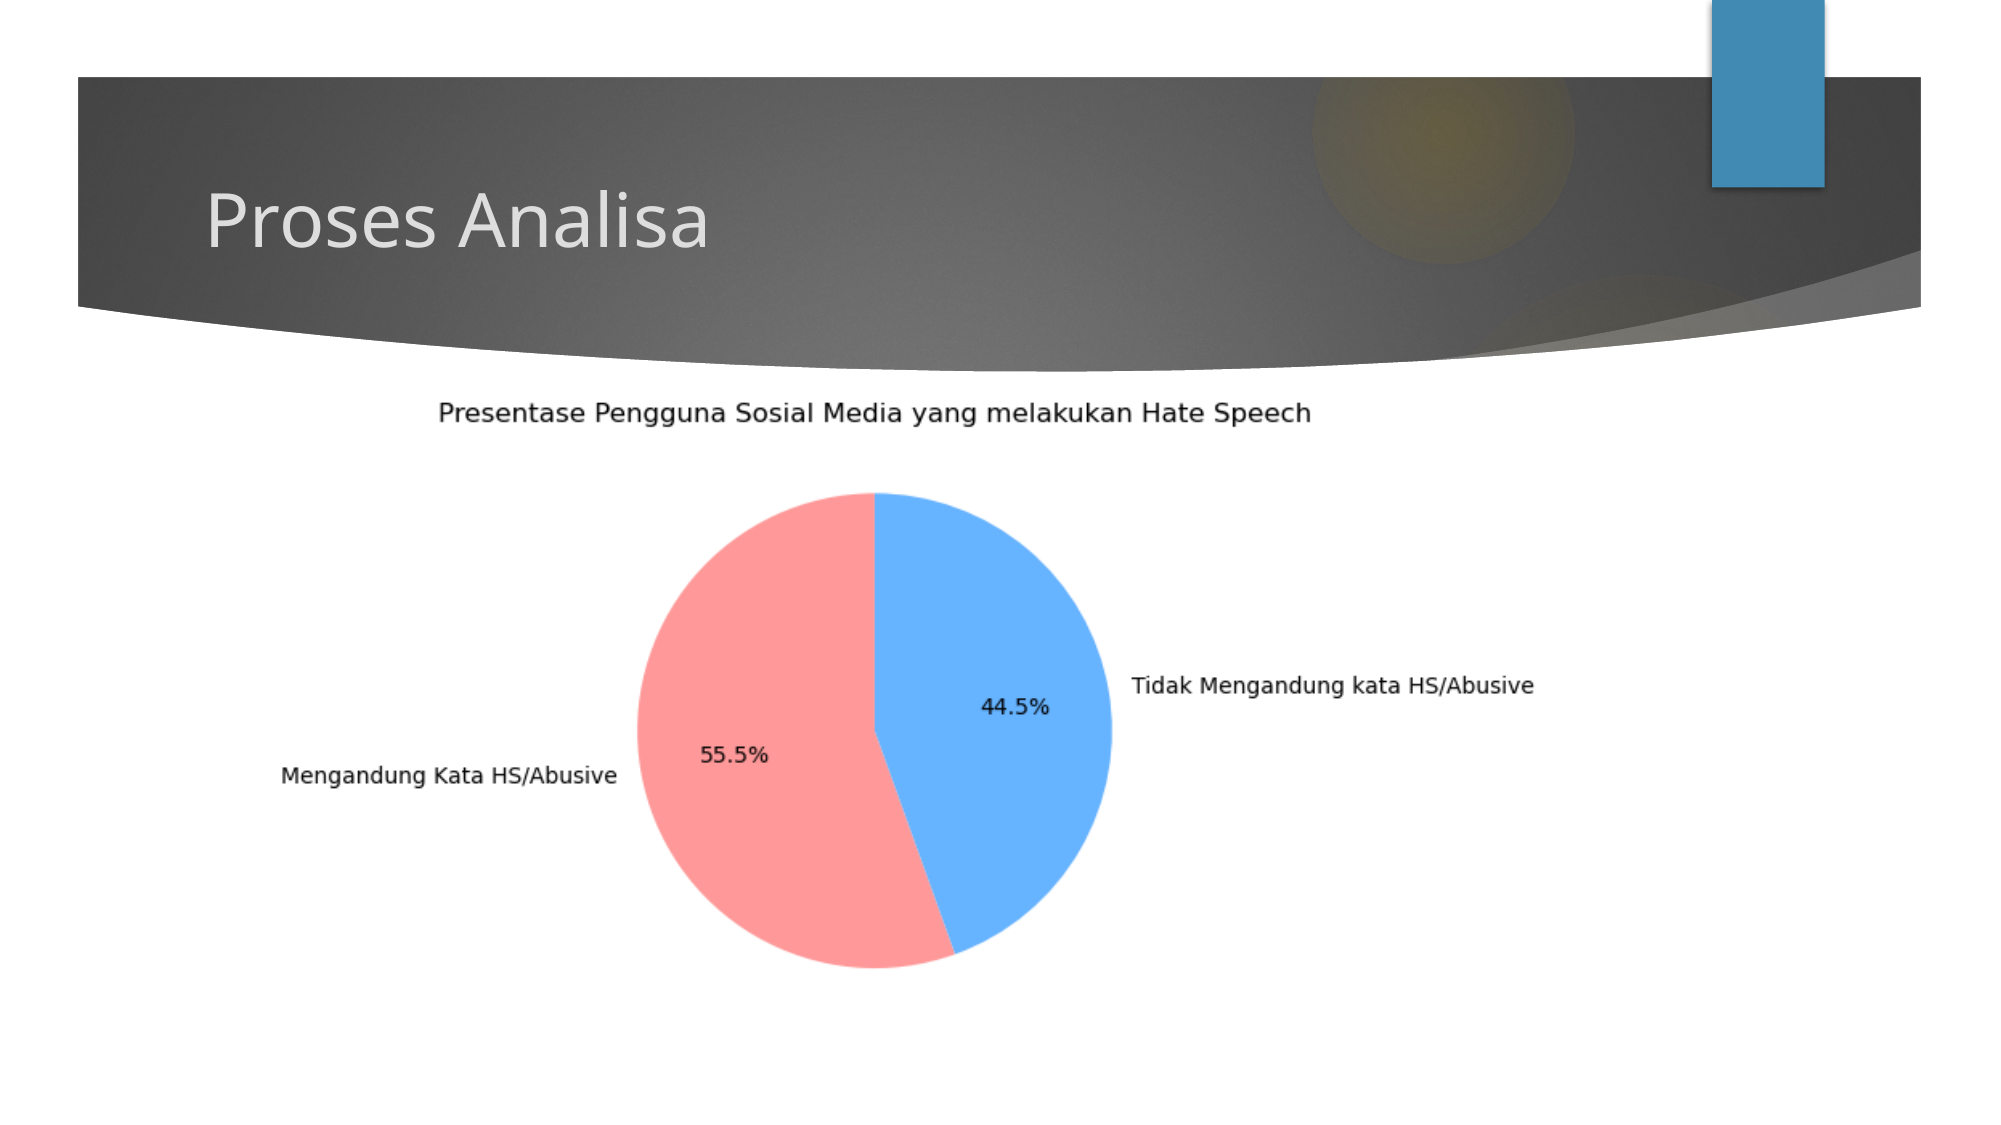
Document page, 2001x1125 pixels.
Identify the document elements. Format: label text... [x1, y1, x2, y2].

title Proses Analisa [189, 159, 1627, 276]
picture [265, 387, 1551, 1044]
